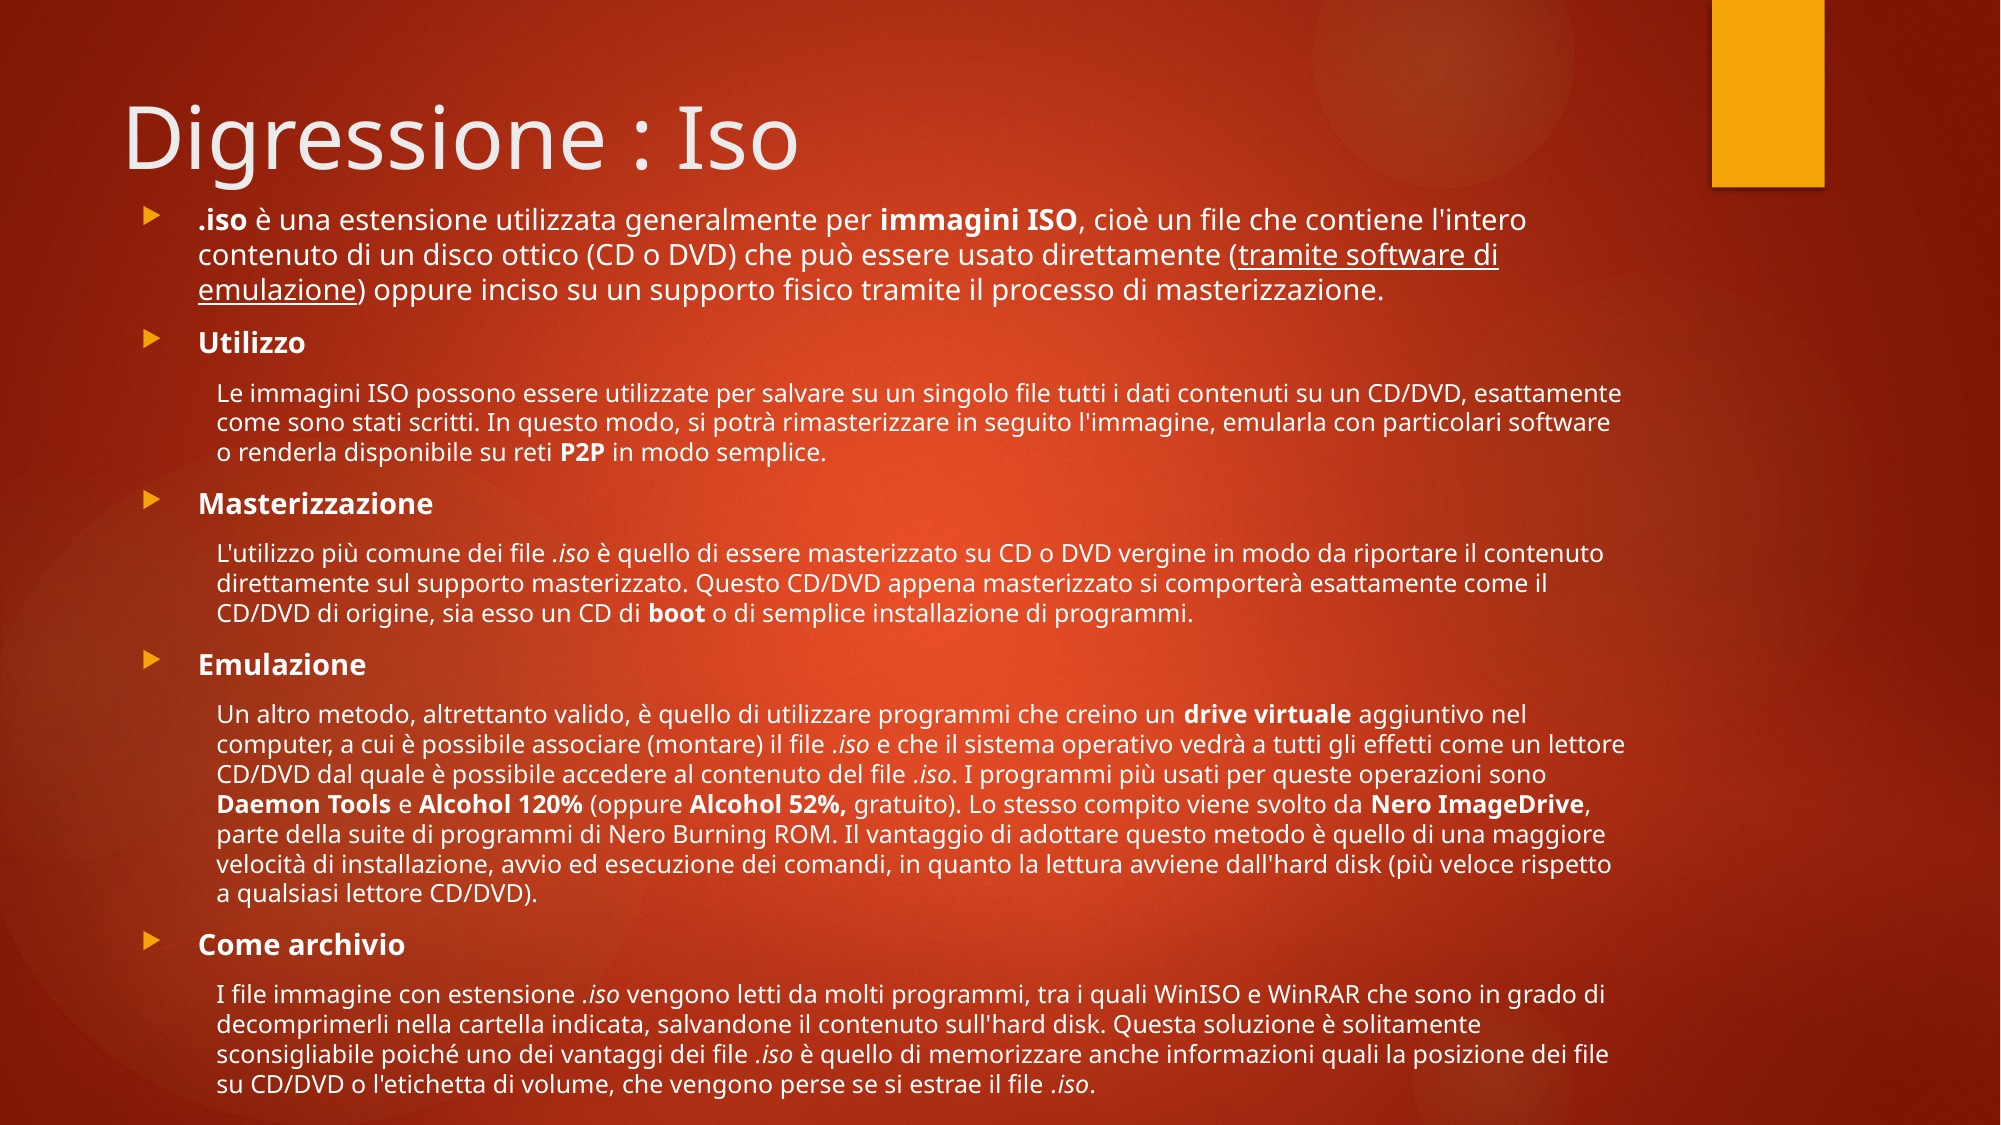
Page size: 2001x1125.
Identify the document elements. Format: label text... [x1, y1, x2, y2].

title Digressione : Iso [106, 74, 1649, 304]
list .iso è una estensione utilizzata generalmente per immagini ISO, cioè un file che contiene l'intero contenuto di un disco ottico (CD o DVD) che può essere usato direttamente (tramite software di emulazione) oppure inciso su un supporto fisico tramite il processo di masterizzazione. Utilizzo Le immagini ISO possono essere utilizzate per salvare su un singolo file tutti i dati contenuti su un CD/DVD, esattamente come sono stati scritti. In questo modo, si potrà rimasterizzare in seguito l'immagine, emularla con particolari software o renderla disponibile su reti P2P in modo semplice. Masterizzazione L'utilizzo più comune dei file .iso è quello di essere masterizzato su CD o DVD vergine in modo da riportare il contenuto direttamente sul supporto masterizzato. Questo CD/DVD appena masterizzato si comporterà esattamente come il CD/DVD di origine, sia esso un CD di boot o di semplice installazione di programmi. Emulazione Un altro metodo, altrettanto valido, è quello di utilizzare programmi che creino un drive virtuale aggiuntivo nel computer, a cui è possibile associare (montare) il file .iso e che il sistema operativo vedrà a tutti gli effetti come un lettore CD/DVD dal quale è possibile accedere al contenuto del file .iso. I programmi più usati per queste operazioni sono Daemon Tools e Alcohol 120% (oppure Alcohol 52%, gratuito). Lo stesso compito viene svolto da Nero ImageDrive, parte della suite di programmi di Nero Burning ROM. Il vantaggio di adottare questo metodo è quello di una maggiore velocità di installazione, avvio ed esecuzione dei comandi, in quanto la lettura avviene dall'hard disk (più veloce rispetto a qualsiasi lettore CD/DVD). Come archivio I file immagine con estensione .iso vengono letti da molti programmi, tra i quali WinISO e WinRAR che sono in grado di decomprimerli nella cartella indicata, salvandone il contenuto sull'hard disk. Questa soluzione è solitamente sconsigliabile poiché uno dei vantaggi dei file .iso è quello di memorizzare anche informazioni quali la posizione dei file su CD/DVD o l'etichetta di volume, che vengono perse se si estrae il file .iso. [126, 193, 1649, 1100]
